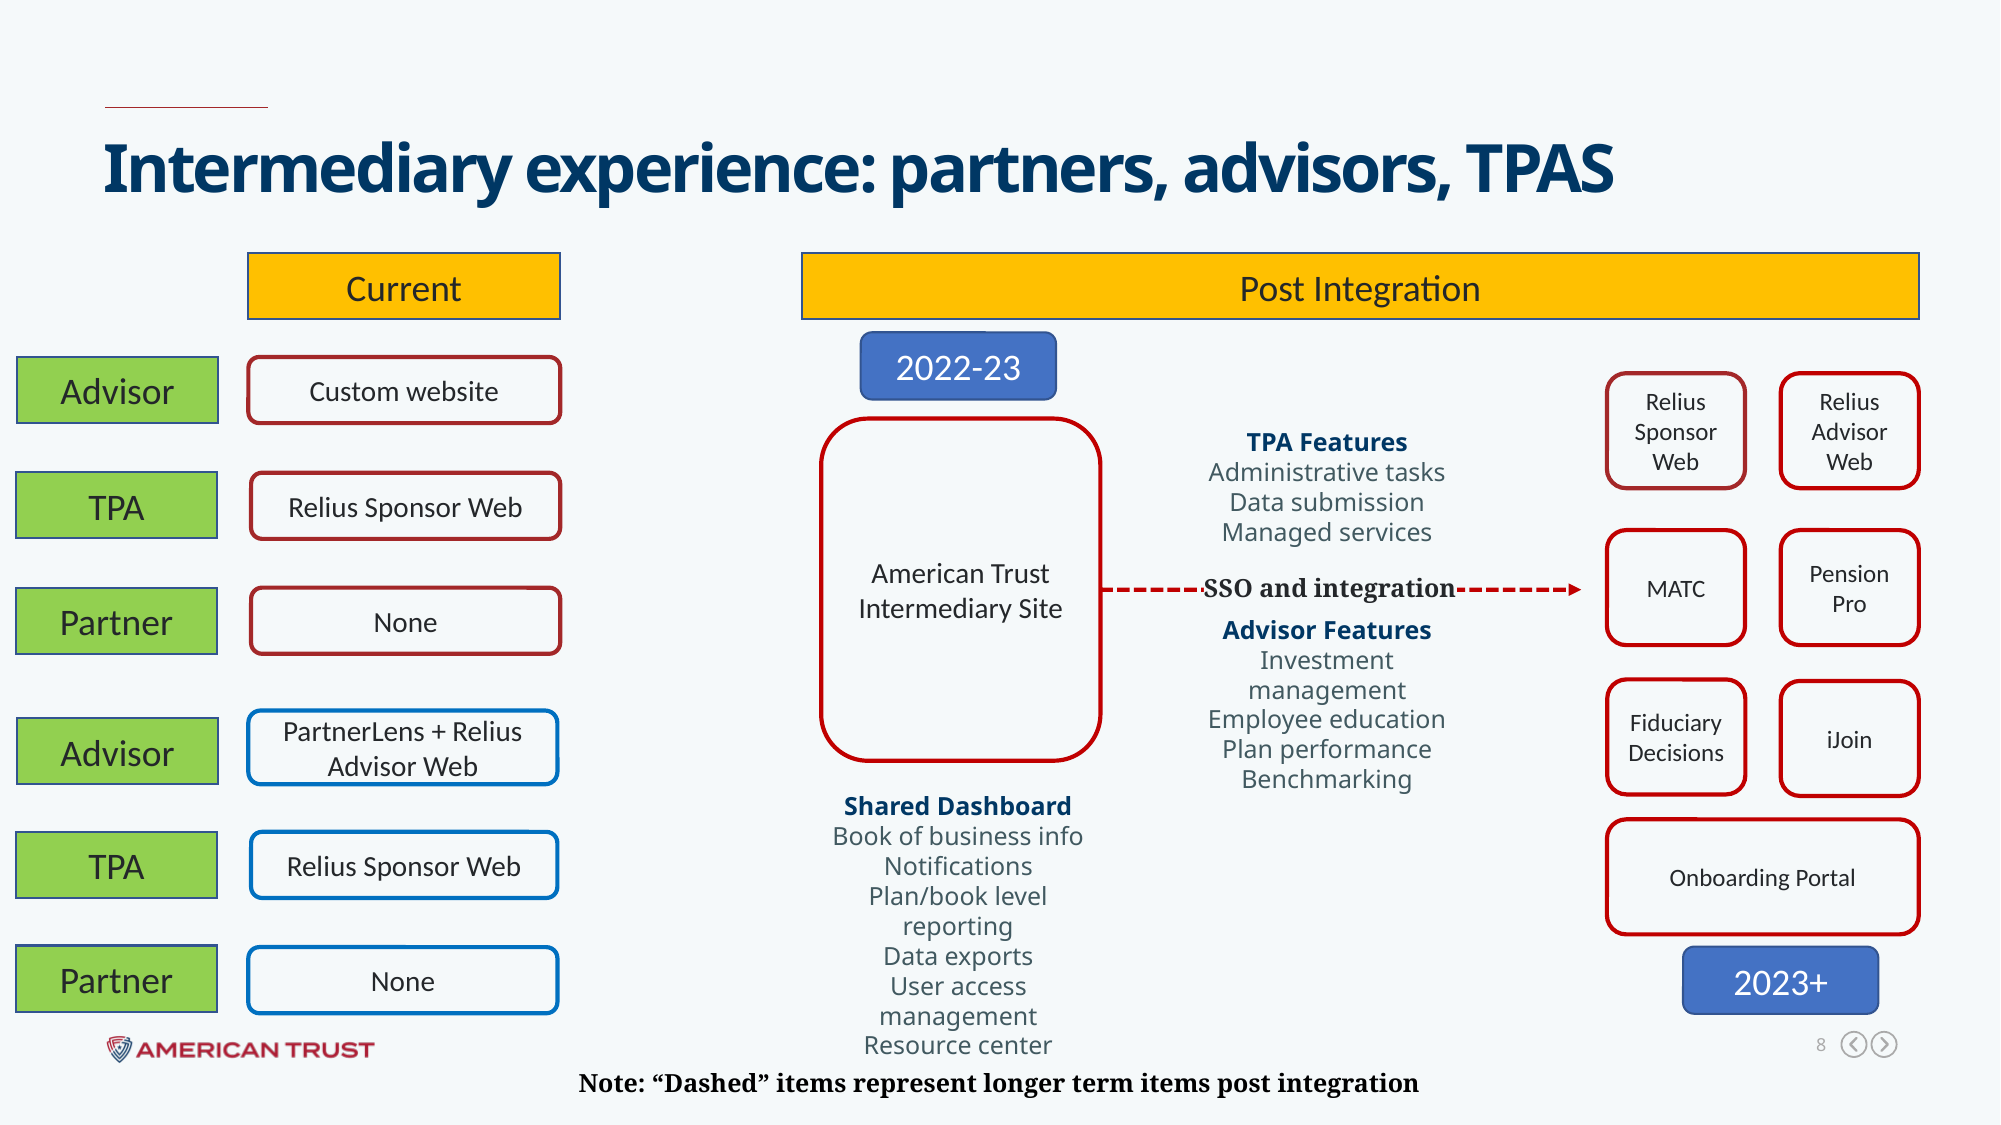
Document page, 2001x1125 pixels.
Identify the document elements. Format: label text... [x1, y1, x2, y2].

text_box TPA [15, 471, 218, 539]
text_box Relius Sponsor Web [250, 471, 562, 540]
picture [102, 1034, 379, 1066]
text_box 2023+ [1681, 945, 1880, 1015]
list Intermediary experience: partners, advisors, TPAS [103, 125, 1919, 212]
text_box Onboarding Portal [1605, 818, 1920, 936]
text_box Custom website [247, 355, 562, 425]
text_box MATC [1605, 529, 1747, 647]
text_box Partner [15, 944, 218, 1013]
text_box Current [247, 252, 561, 320]
text_box Relius Advisor Web [1779, 372, 1920, 490]
text_box TPA Features Administrative tasks Data submission Managed services [1171, 419, 1484, 554]
text_box TPA [15, 831, 218, 899]
text_box PartnerLens + Relius Advisor Web [247, 709, 559, 786]
text_box SSO and integration [1203, 572, 1457, 589]
text_box Advisor Features Investment management Employee education Plan performance Benchmarking [1171, 606, 1484, 802]
text_box Advisor [16, 717, 219, 785]
text_box Shared Dashboard Book of business info Notifications Plan/book level reporting Data exports User access management Resource center [802, 782, 1115, 1067]
text_box Note: “Dashed” items represent longer term items post integration [578, 1067, 1422, 1098]
text_box Relius Sponsor Web [250, 830, 559, 900]
text_box Pension Pro [1779, 529, 1920, 647]
text_box None [250, 586, 562, 655]
text_box 2022-23 [859, 331, 1058, 401]
text_box Partner [15, 587, 218, 655]
text_box None [247, 946, 559, 1015]
text_box iJoin [1779, 679, 1920, 797]
text_box American Trust Intermediary Site [820, 417, 1102, 762]
text_box SSO and integration [1203, 590, 1457, 603]
text_box Post Integration [801, 252, 1920, 320]
text_box Fiduciary Decisions [1606, 678, 1747, 796]
text_box Relius Sponsor Web [1605, 372, 1747, 490]
text_box Advisor [16, 356, 219, 424]
